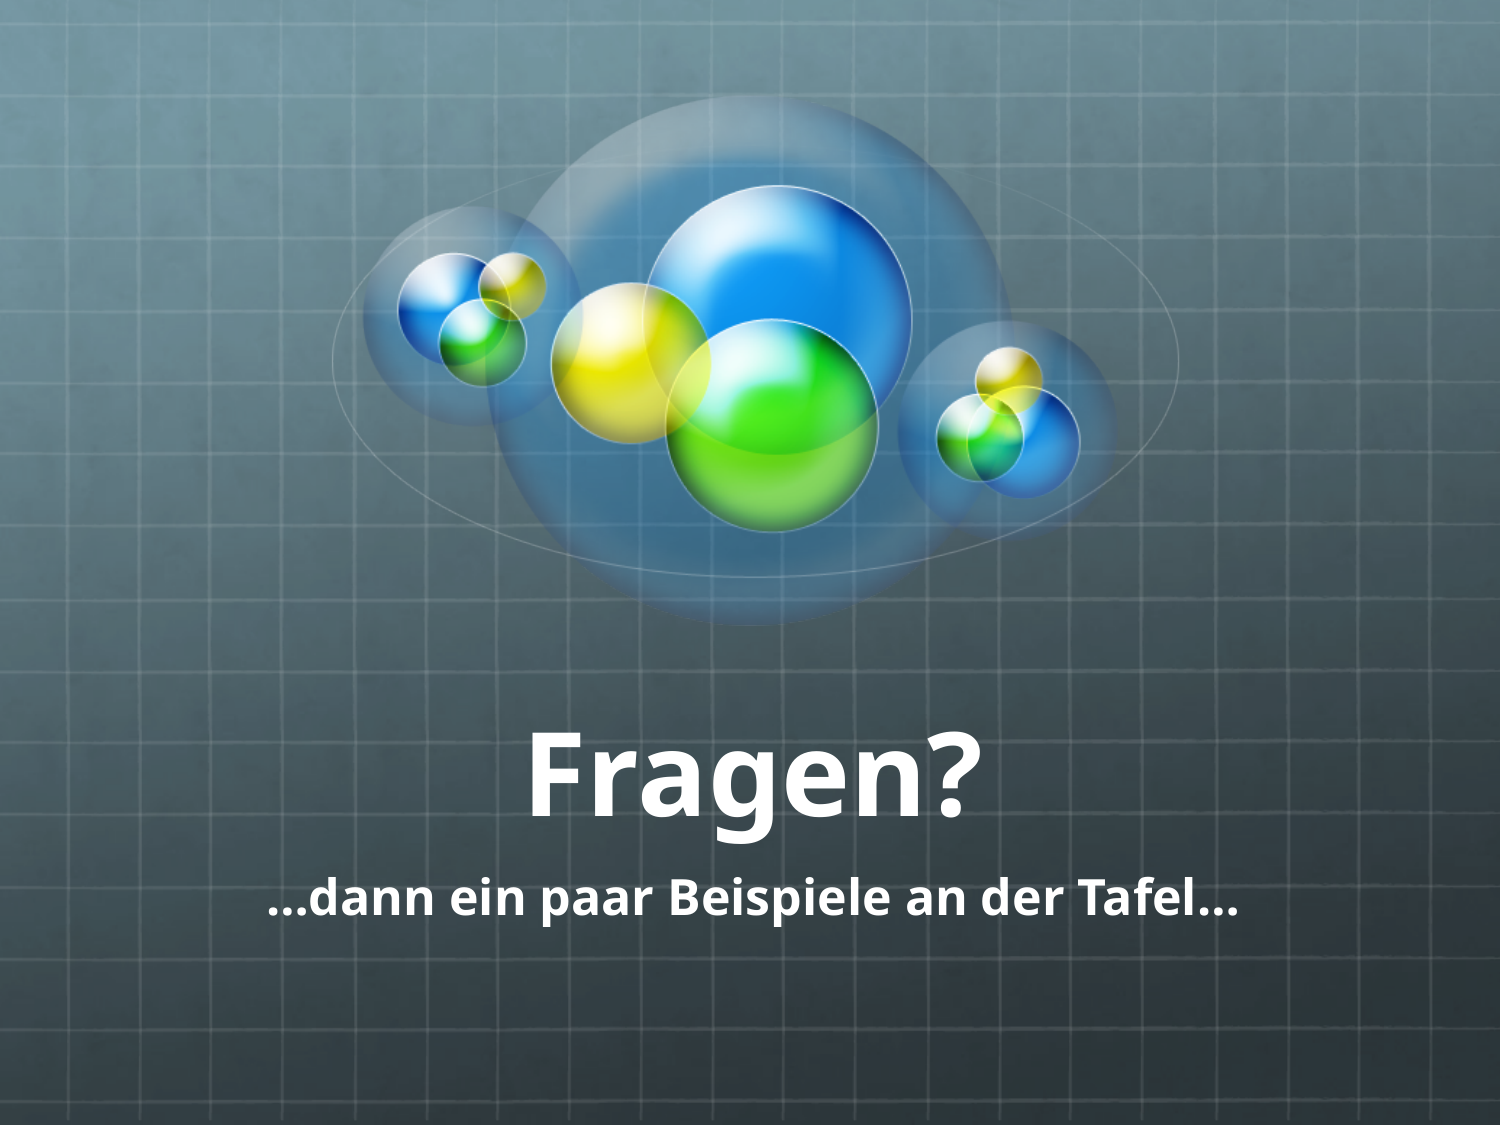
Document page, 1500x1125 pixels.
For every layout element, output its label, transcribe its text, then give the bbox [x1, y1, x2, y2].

subtitle …dann ein paar Beispiele an der Tafel… [134, 858, 1372, 1028]
title Fragen? [134, 681, 1372, 848]
picture [0, 0, 1500, 1125]
